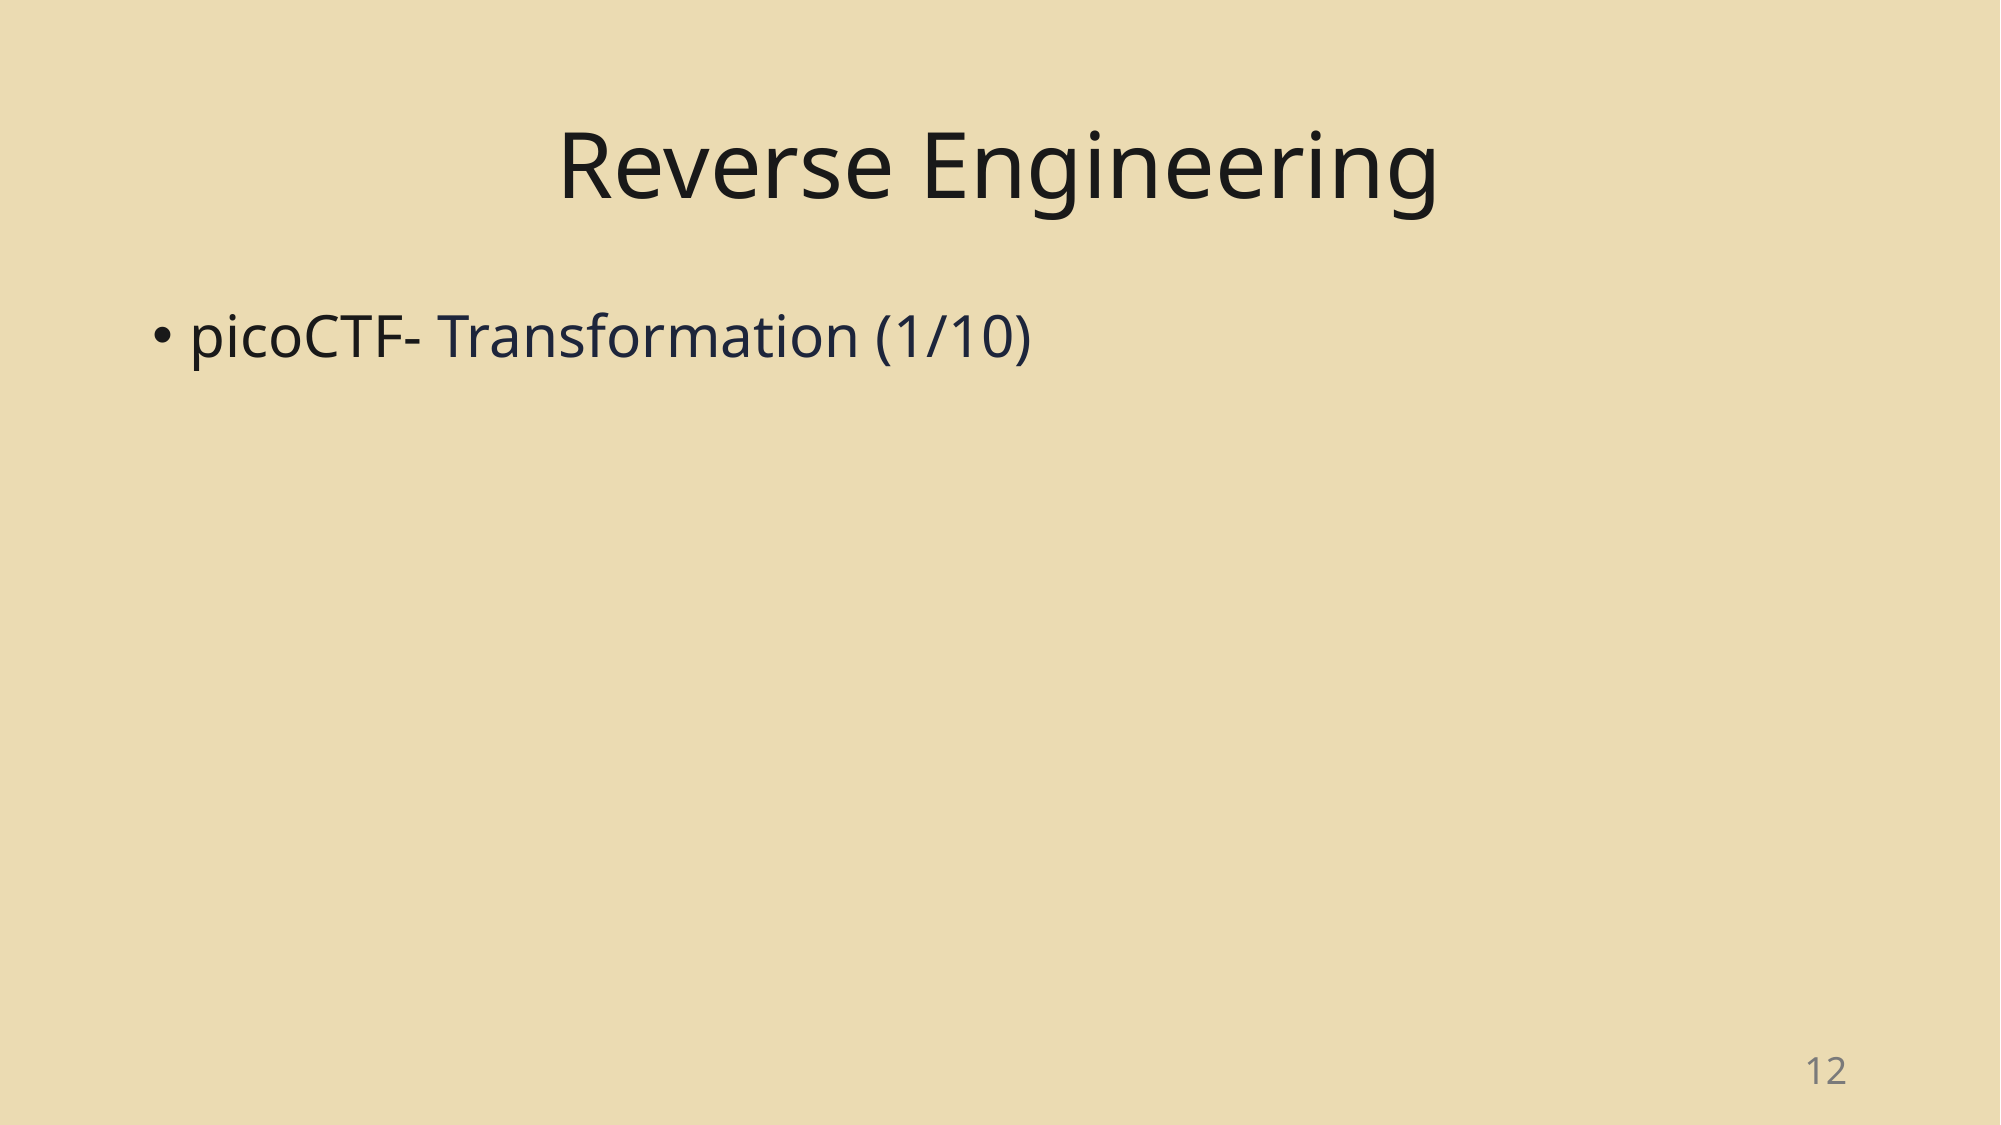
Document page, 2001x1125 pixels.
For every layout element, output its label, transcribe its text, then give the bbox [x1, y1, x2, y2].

list picoCTF- Transformation (1/10) [137, 299, 1863, 1013]
slide_number <number> [1412, 1042, 1863, 1103]
title Reverse Engineering [137, 59, 1863, 277]
